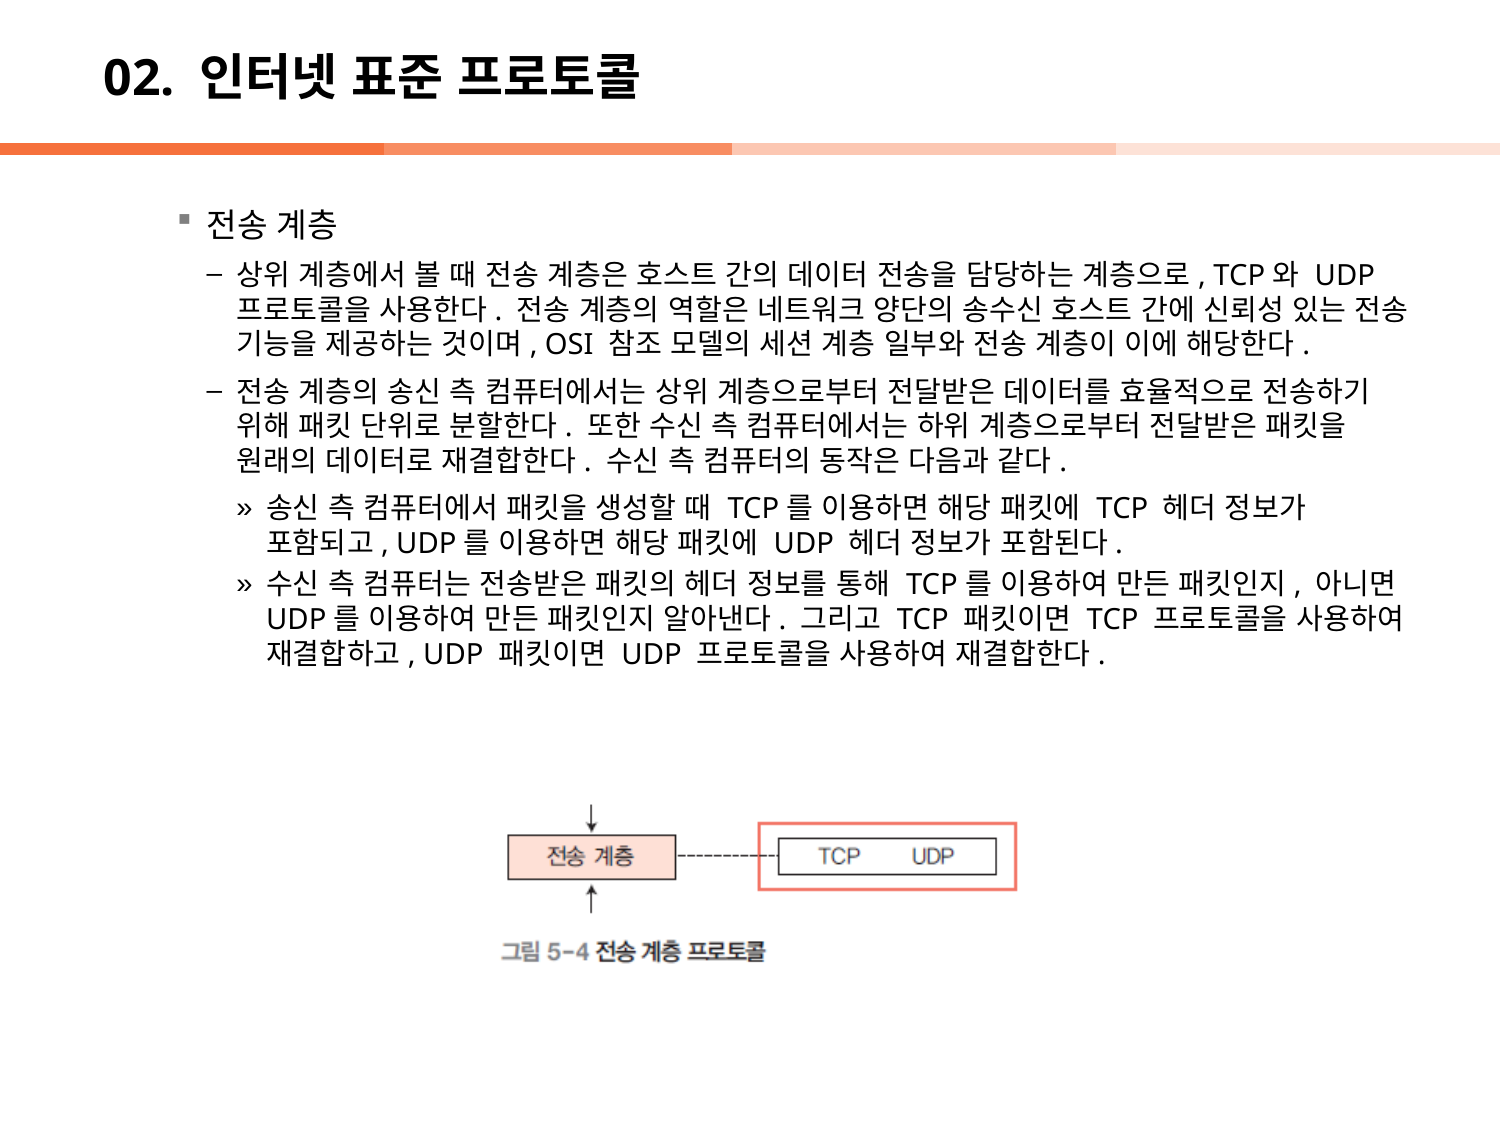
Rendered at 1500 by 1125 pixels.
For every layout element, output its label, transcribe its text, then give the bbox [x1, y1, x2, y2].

list 전송 계층 상위 계층에서 볼 때 전송 계층은 호스트 간의 데이터 전송을 담당하는 계층으로, TCP와 UDP 프로토콜을 사용한다. 전송 계층의 역할은 네트워크 양단의 송수신 호스트 간에 신뢰성 있는 전송 기능을 제공하는 것이며, OSI 참조 모델의 세션 계층 일부와 전송 계층이 이에 해당한다. 전송 계층의 송신 측 컴퓨터에서는 상위 계층으로부터 전달받은 데이터를 효율적으로 전송하기 위해 패킷 단위로 분할한다. 또한 수신 측 컴퓨터에서는 하위 계층으로부터 전달받은 패킷을 원래의 데이터로 재결합한다. 수신 측 컴퓨터의 동작은 다음과 같다. 송신 측 컴퓨터에서 패킷을 생성할 때 TCP를 이용하면 해당 패킷에 TCP 헤더 정보가 포함되고, UDP를 이용하면 해당 패킷에 UDP 헤더 정보가 포함된다. 수신 측 컴퓨터는 전송받은 패킷의 헤더 정보를 통해 TCP를 이용하여 만든 패킷인지, 아니면 UDP를 이용하여 만든 패킷인지 알아낸다. 그리고 TCP 패킷이면 TCP 프로토콜을 사용하여 재결합하고, UDP 패킷이면 UDP 프로토콜을 사용하여 재결합한다. [88, 196, 1436, 1083]
title 02. 인터넷 표준 프로토콜 [88, 30, 1330, 121]
picture [478, 786, 1056, 992]
